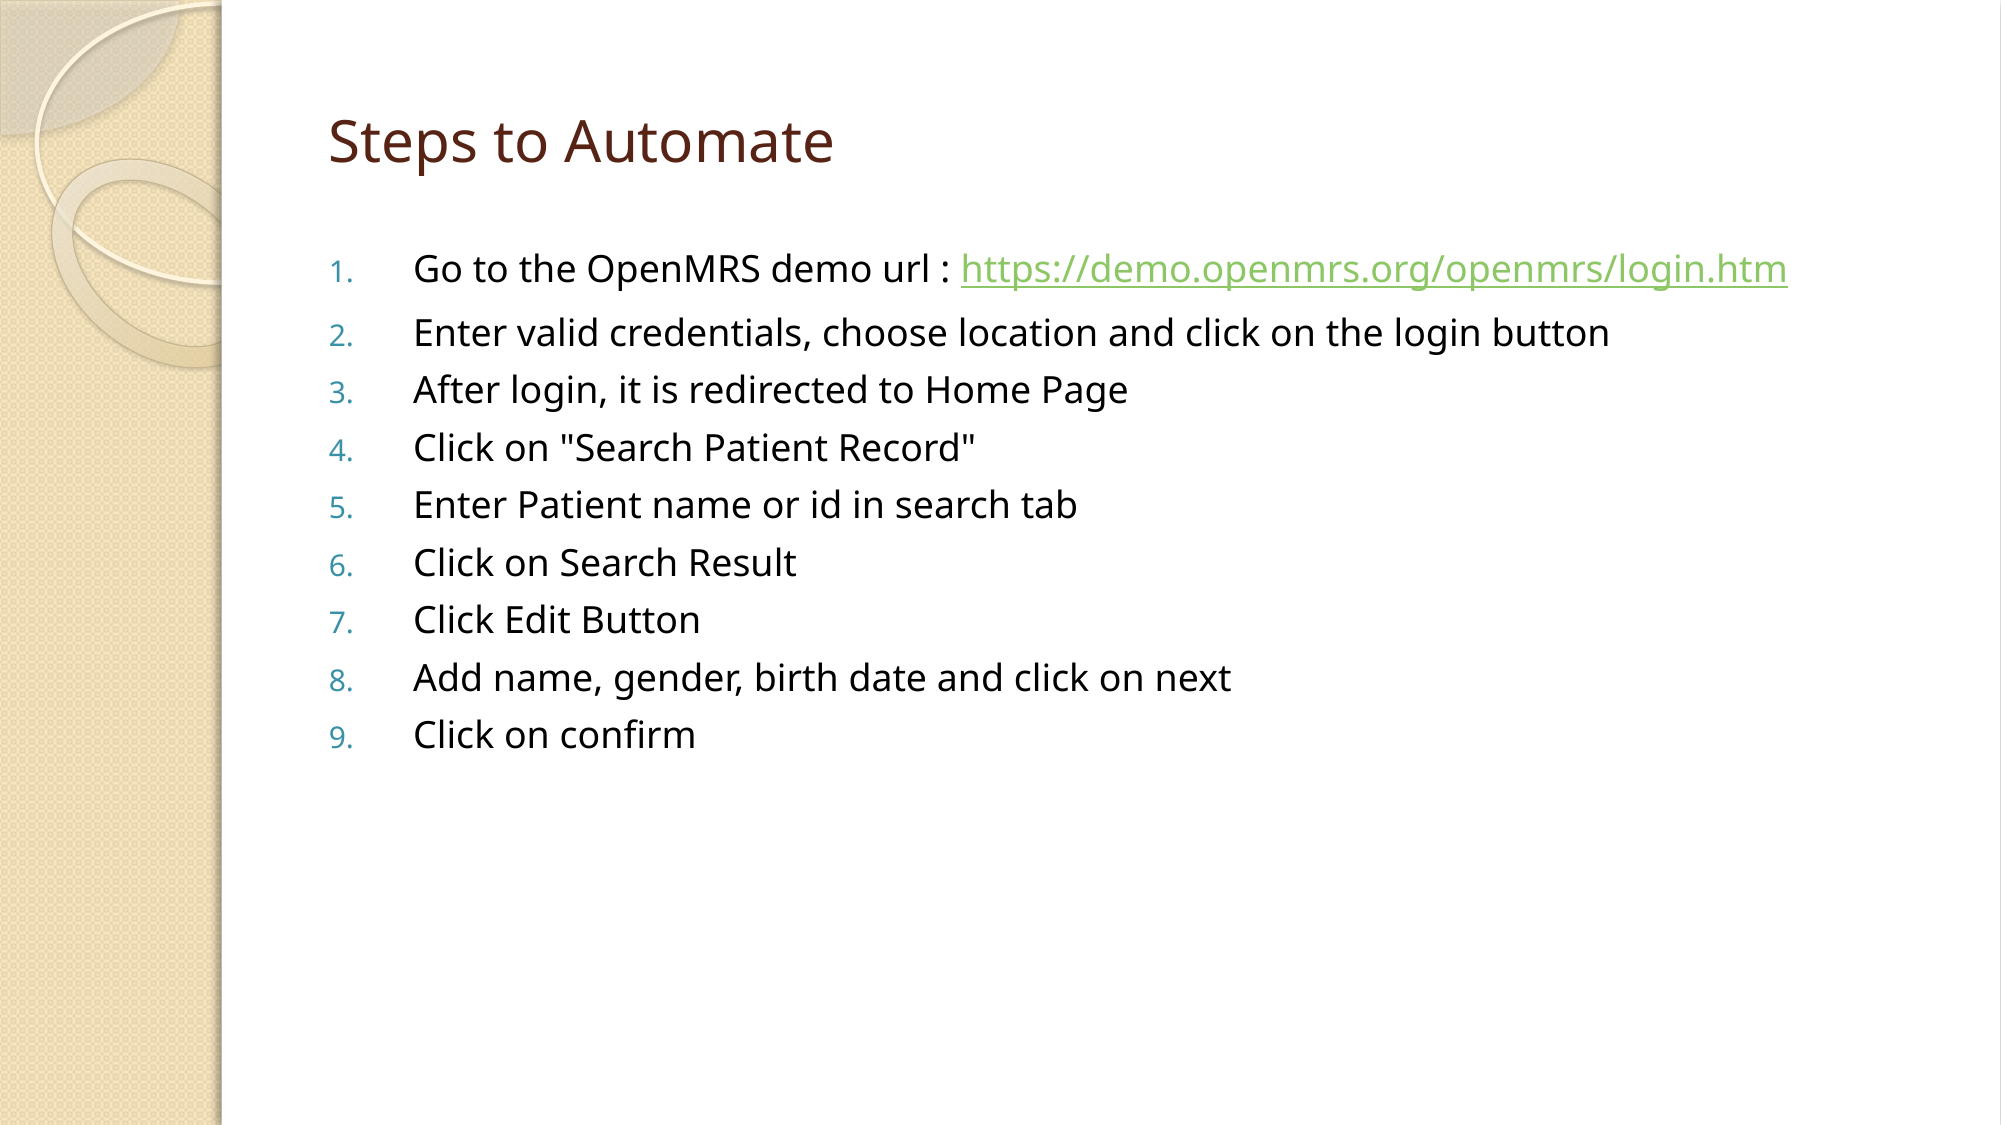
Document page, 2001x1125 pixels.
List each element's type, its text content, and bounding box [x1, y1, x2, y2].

title Steps to Automate [313, 45, 1954, 233]
list Go to the OpenMRS demo url : https://demo.openmrs.org/openmrs/login.htm Enter valid credentials, choose location and click on the login button After login, it is redirected to Home Page Click on "Search Patient Record" Enter Patient name or id in search tab Click on Search Result Click Edit Button Add name, gender, birth date and click on next Click on confirm [313, 237, 1954, 1025]
